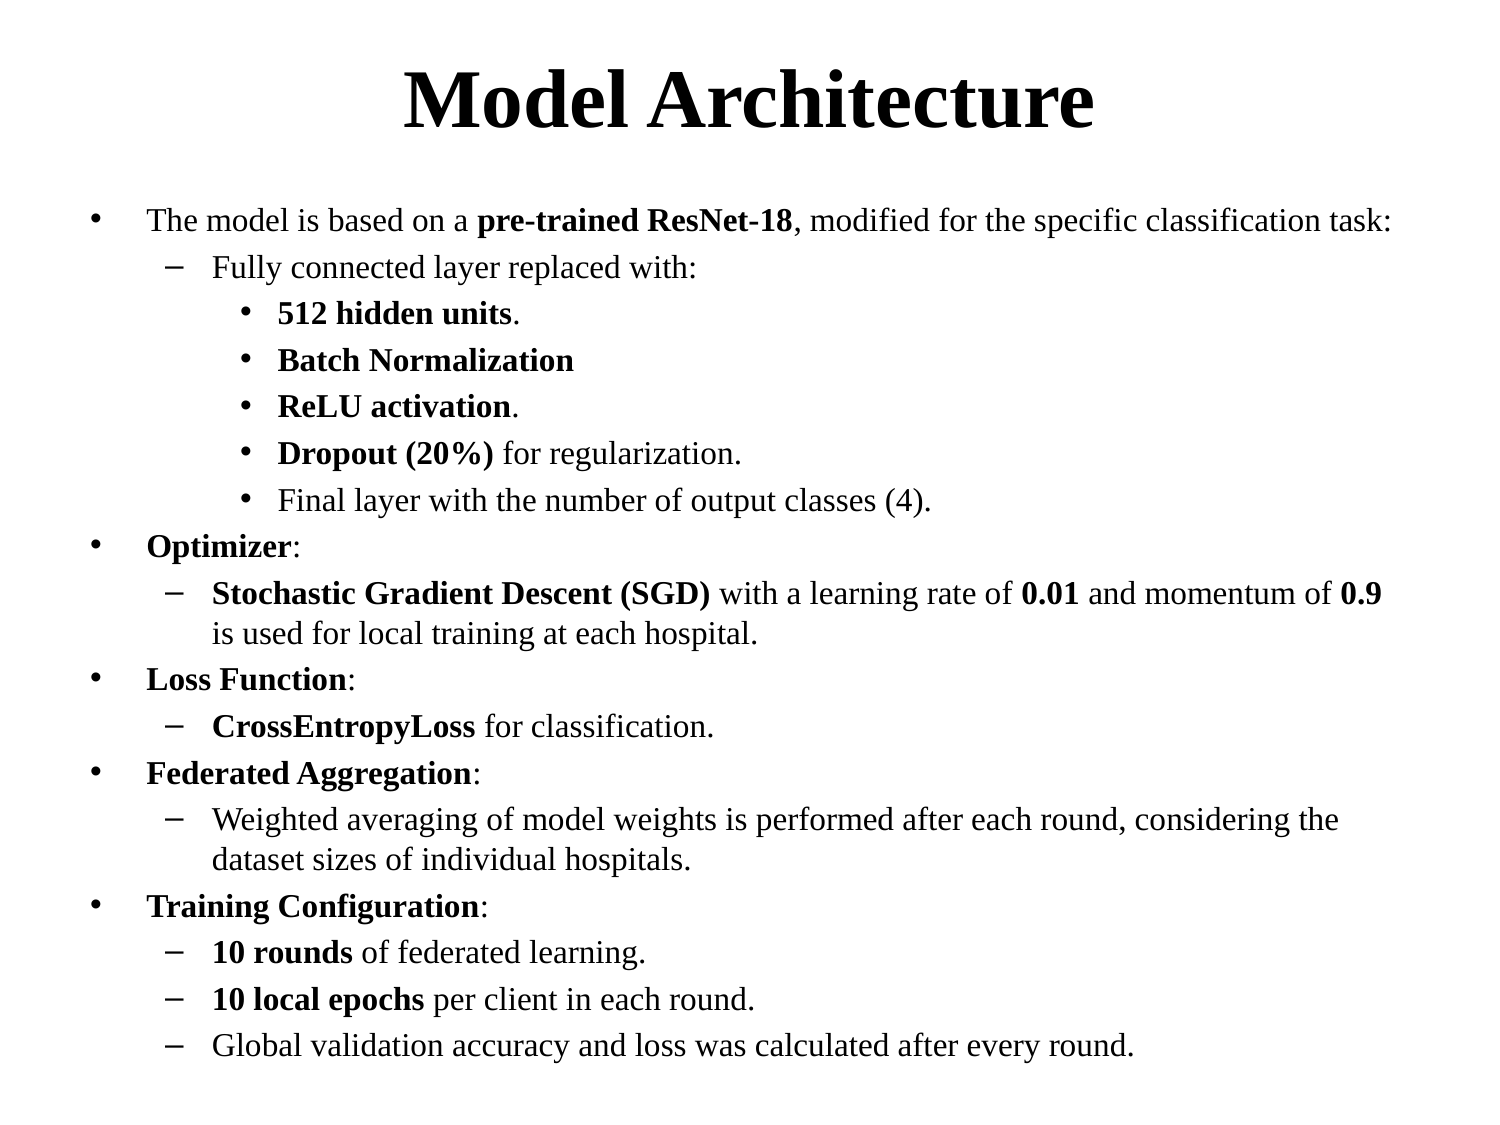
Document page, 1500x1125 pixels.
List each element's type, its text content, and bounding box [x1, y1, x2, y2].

list The model is based on a pre-trained ResNet-18, modified for the specific classification task: Fully connected layer replaced with: 512 hidden units. Batch Normalization ReLU activation. Dropout (20%) for regularization. Final layer with the number of output classes (4). Optimizer: Stochastic Gradient Descent (SGD) with a learning rate of 0.01 and momentum of 0.9 is used for local training at each hospital. Loss Function: CrossEntropyLoss for classification. Federated Aggregation: Weighted averaging of model weights is performed after each round, considering the dataset sizes of individual hospitals. Training Configuration: 10 rounds of federated learning. 10 local epochs per client in each round. Global validation accuracy and loss was calculated after every round. [75, 190, 1425, 1125]
title Model Architecture [75, 0, 1425, 188]
